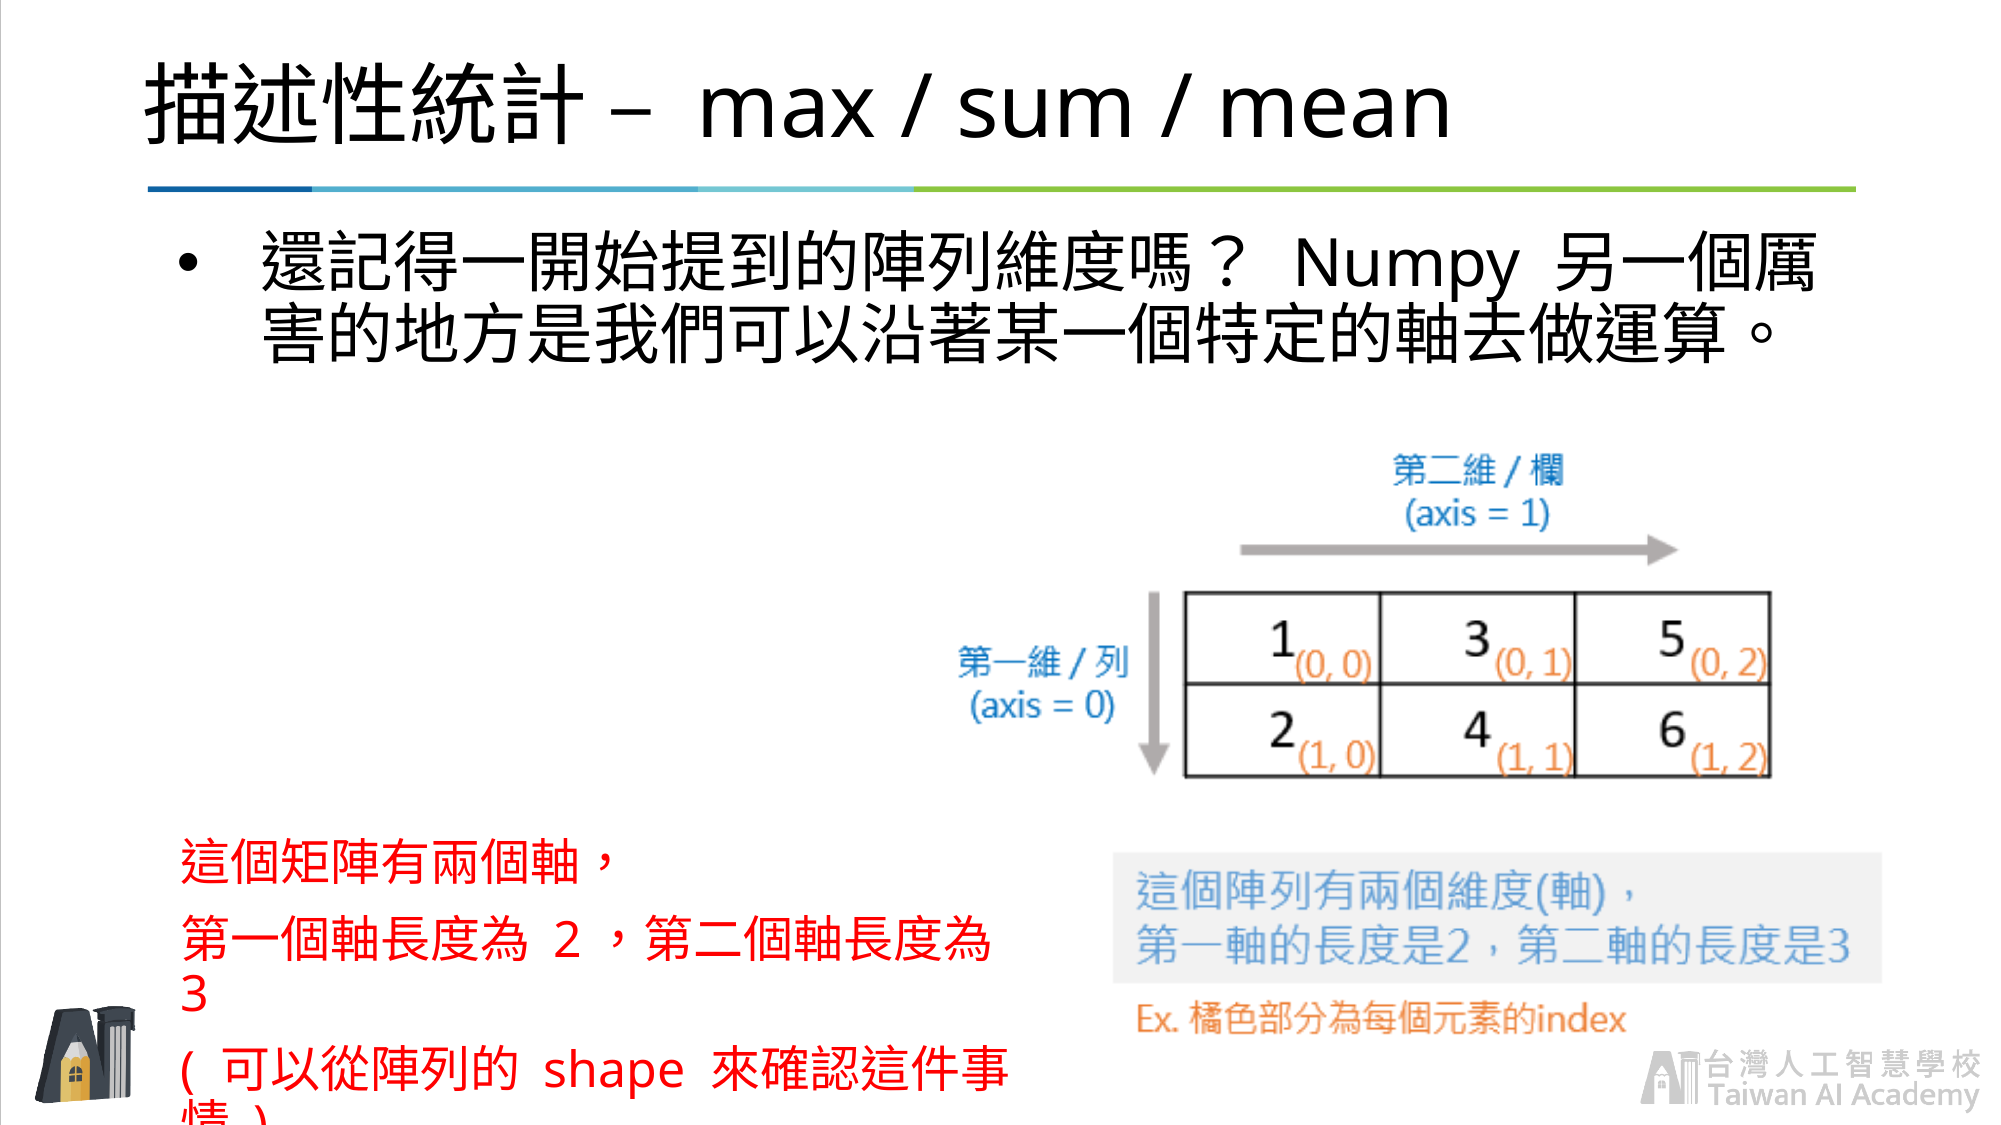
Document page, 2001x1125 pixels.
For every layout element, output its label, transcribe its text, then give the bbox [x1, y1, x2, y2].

list 還記得一開始提到的陣列維度嗎？ Numpy 另一個厲害的地方是我們可以沿著某一個特定的軸去做運算。 [148, 223, 1886, 830]
picture [0, 0, 2001, 1125]
title 描述性統計 – max / sum / mean [131, 28, 1904, 190]
text_box 這個矩陣有兩個軸， 第一個軸長度為 2，第二個軸長度為 3 ( 可以從陣列的 shape 來確認這件事情 ) [148, 830, 1061, 1125]
